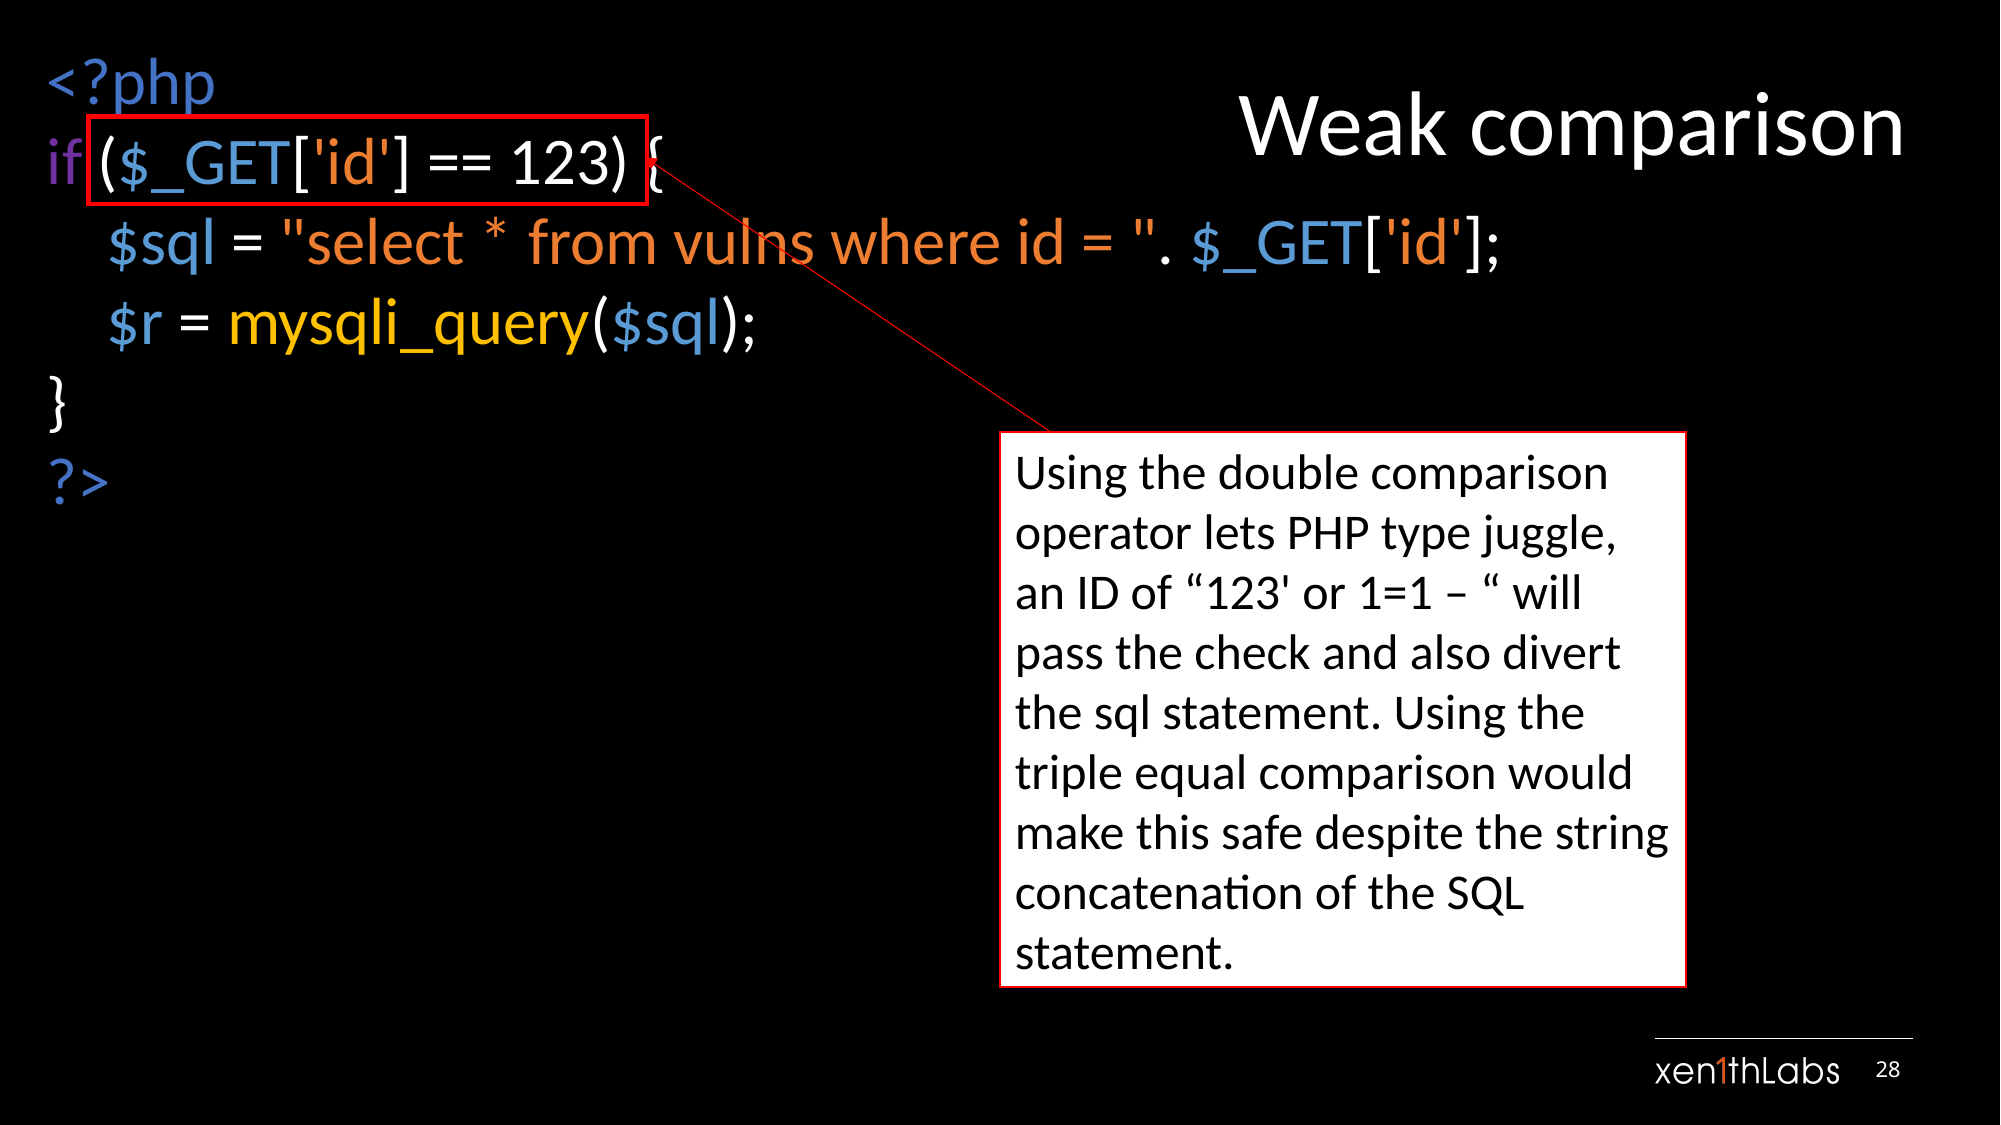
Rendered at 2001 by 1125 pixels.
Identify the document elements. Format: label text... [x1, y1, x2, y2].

picture [1655, 1057, 1839, 1084]
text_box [644, 156, 1052, 433]
text_box Weak comparison [1003, 67, 1923, 235]
text_box [87, 115, 648, 205]
text_box Using the double comparison operator lets PHP type juggle, an ID of “123' or 1=1 – “ will pass the check and also divert the sql statement. Using the triple equal comparison would make this safe despite the string concatenation of the SQL statement. [999, 431, 1687, 988]
text_box <?php if ($_GET['id'] == 123) { $sql = "select * from vulns where id = ". $_GET['id']; $r = mysqli_query($sql); } ?> [32, 30, 1976, 525]
